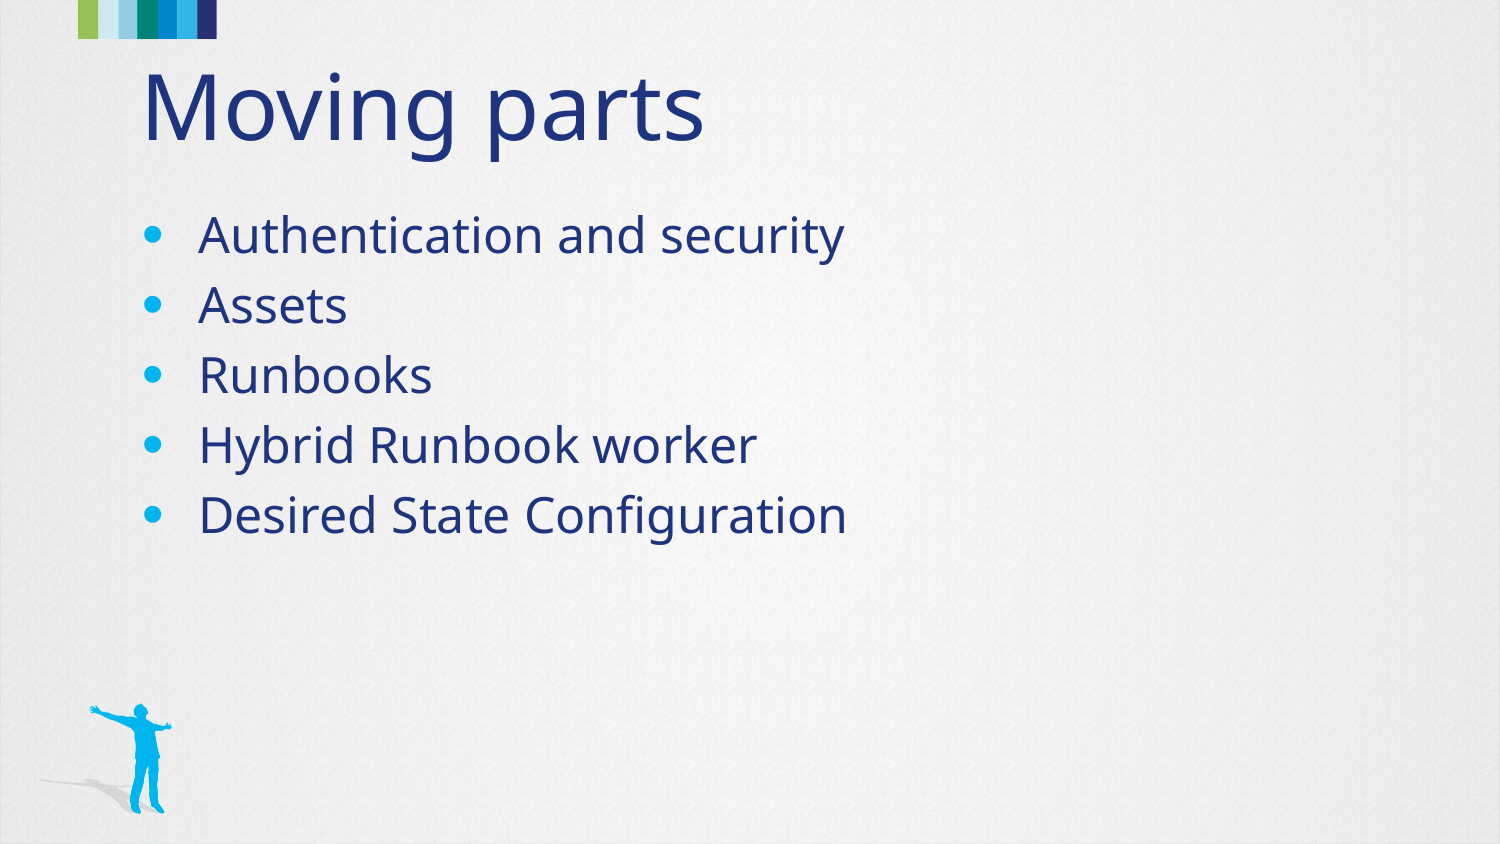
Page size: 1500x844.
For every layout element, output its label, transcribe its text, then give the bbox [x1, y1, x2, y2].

title Moving parts [125, 33, 1450, 174]
list Authentication and security Assets Runbooks Hybrid Runbook worker Desired State Configuration [125, 196, 1450, 726]
picture [0, 0, 1500, 844]
